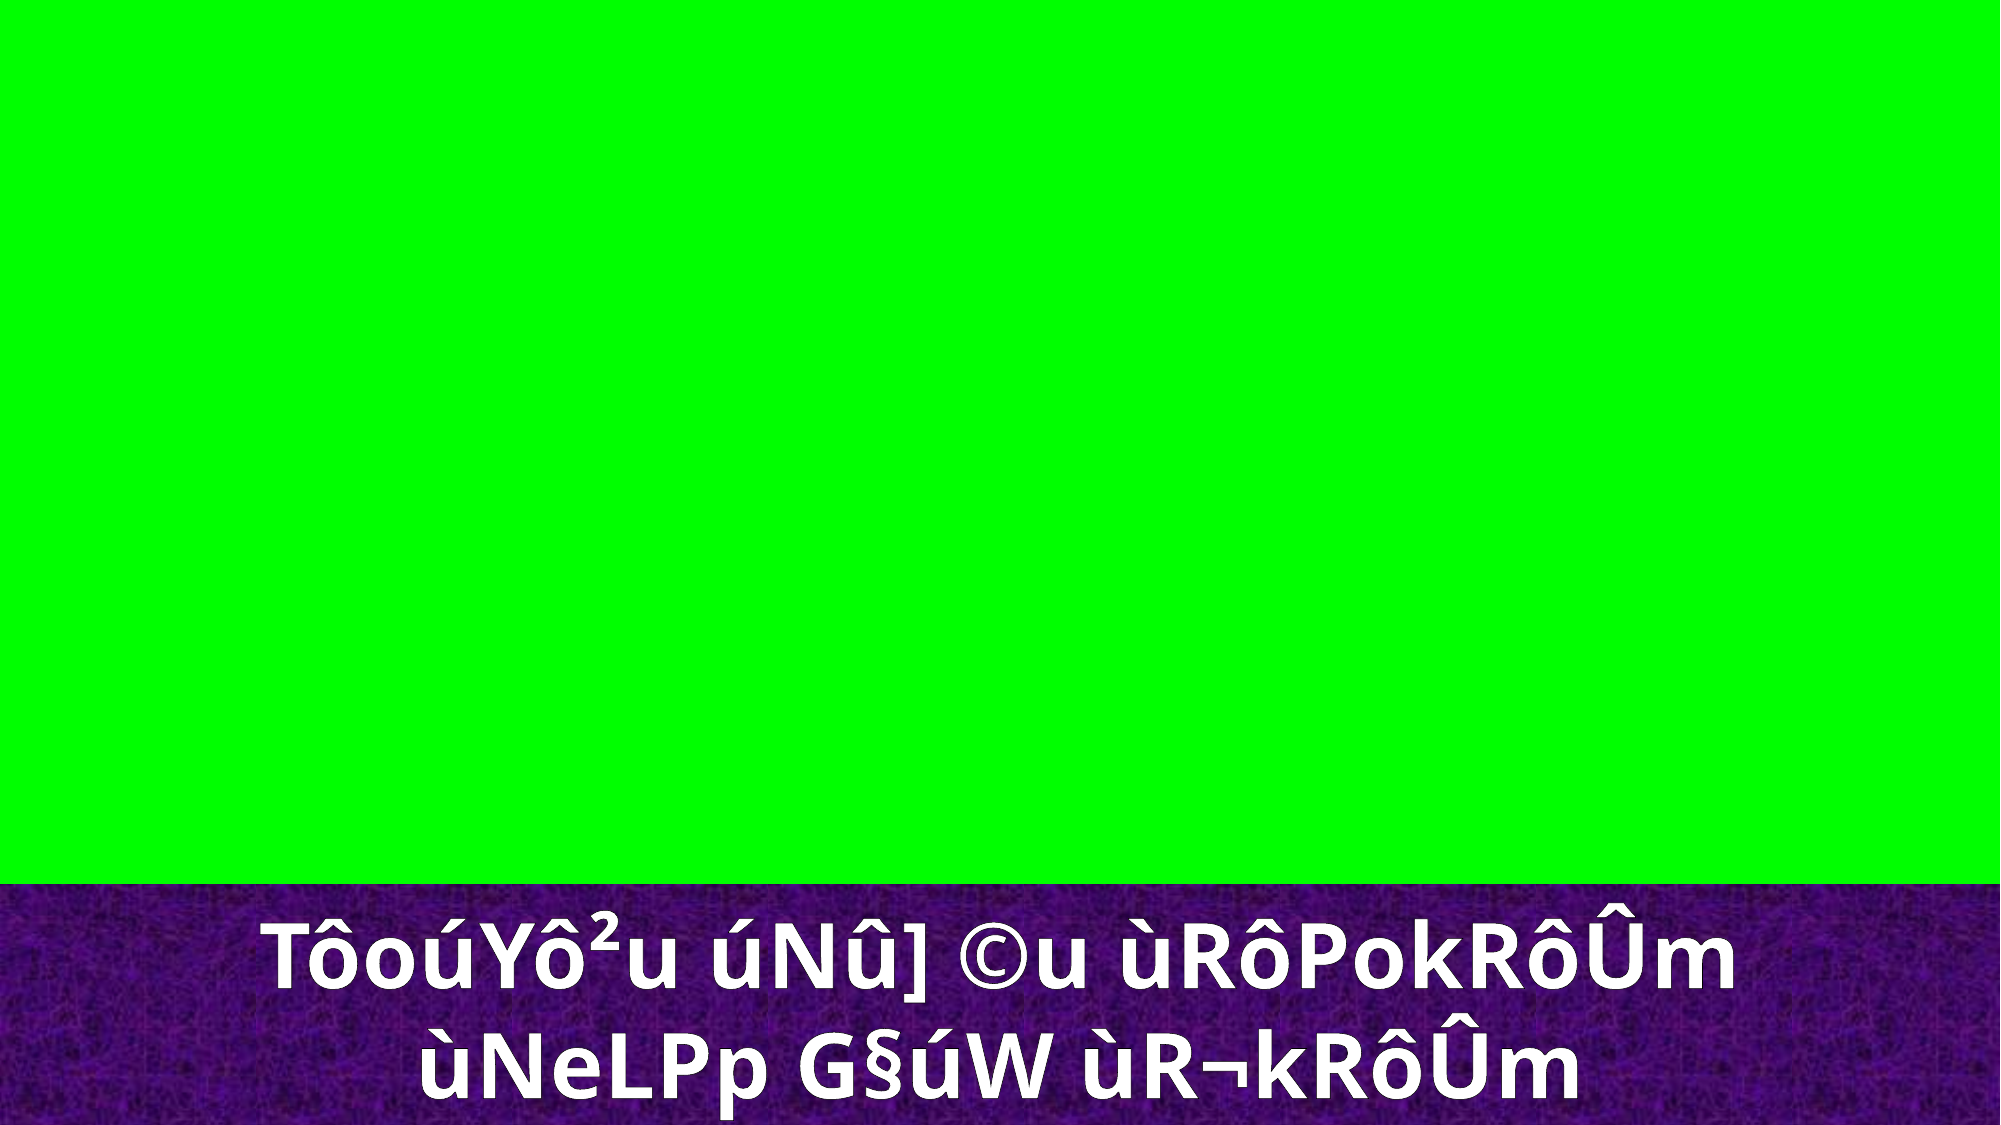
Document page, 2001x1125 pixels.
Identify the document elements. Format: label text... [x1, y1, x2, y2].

text_box [0, 884, 2000, 889]
text_box TôoúYô²u úNû] ©u ùRôPokRôÛm ùNeLPp G§úW ùR¬kRôÛm [0, 889, 2000, 1125]
